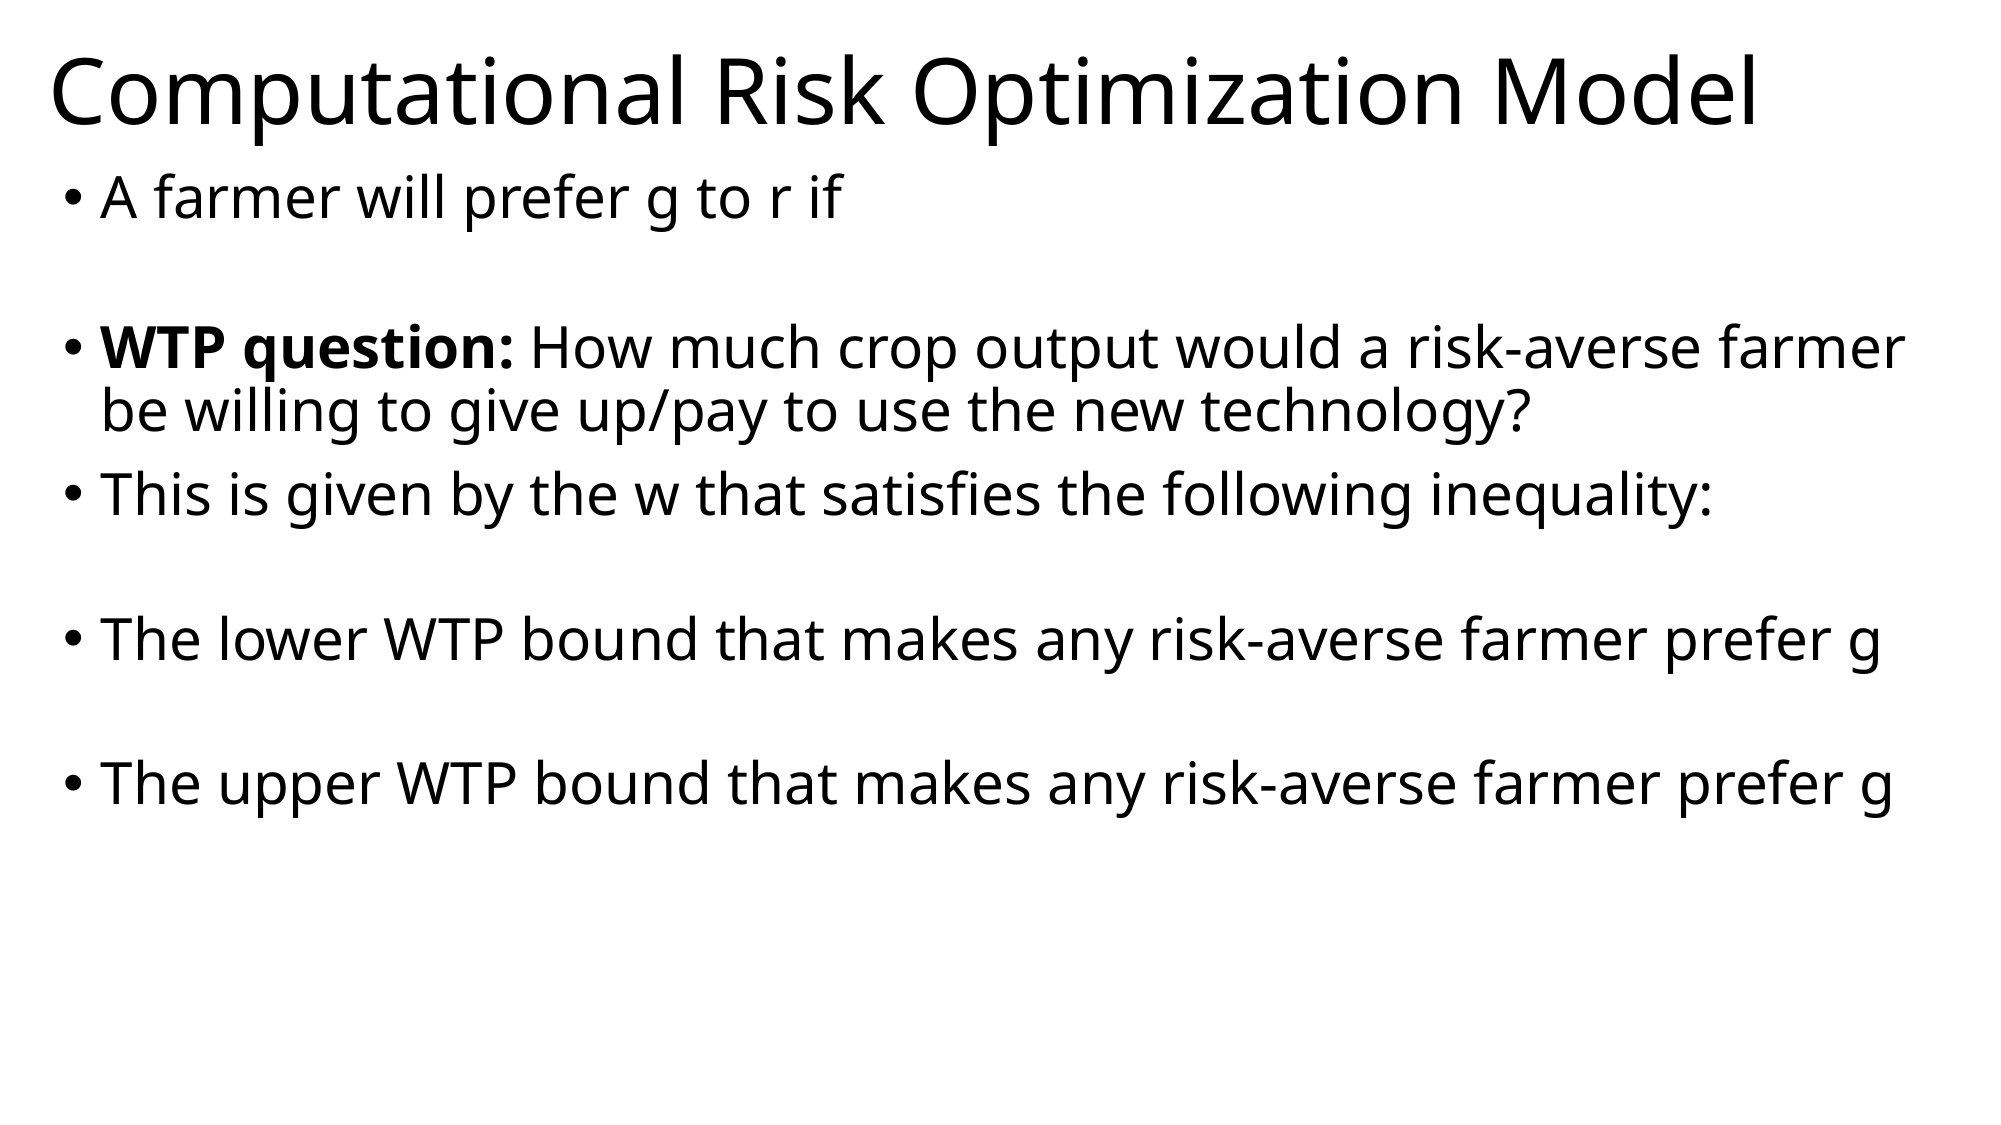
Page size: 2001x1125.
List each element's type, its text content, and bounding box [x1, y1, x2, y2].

title Computational Risk Optimization Model [33, 27, 1848, 162]
